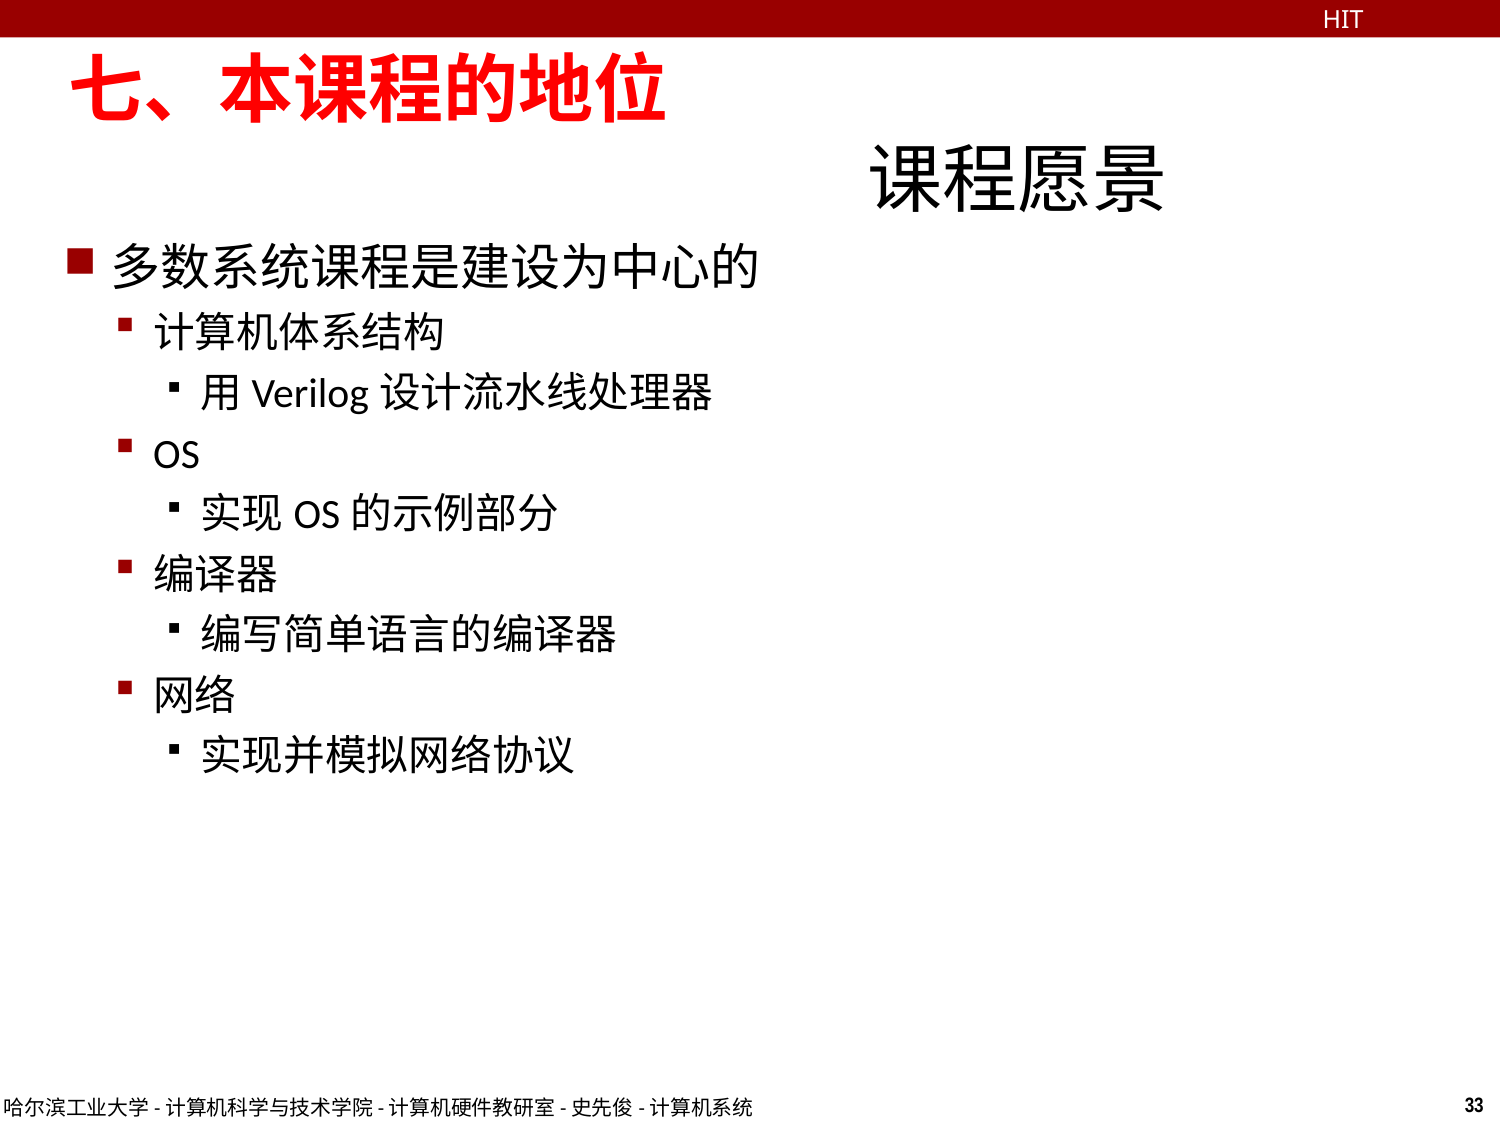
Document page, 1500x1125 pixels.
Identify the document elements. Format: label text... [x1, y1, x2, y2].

text_box [0, 0, 1500, 38]
title 七、本课程的地位 课程愿景 [62, 41, 1438, 222]
text_box HIT [1322, 3, 1500, 33]
list 多数系统课程是建设为中心的 计算机体系结构 用Verilog设计流水线处理器 OS 实现OS的示例部分 编译器 编写简单语言的编译器 网络 实现并模拟网络协议 [62, 228, 1438, 1122]
